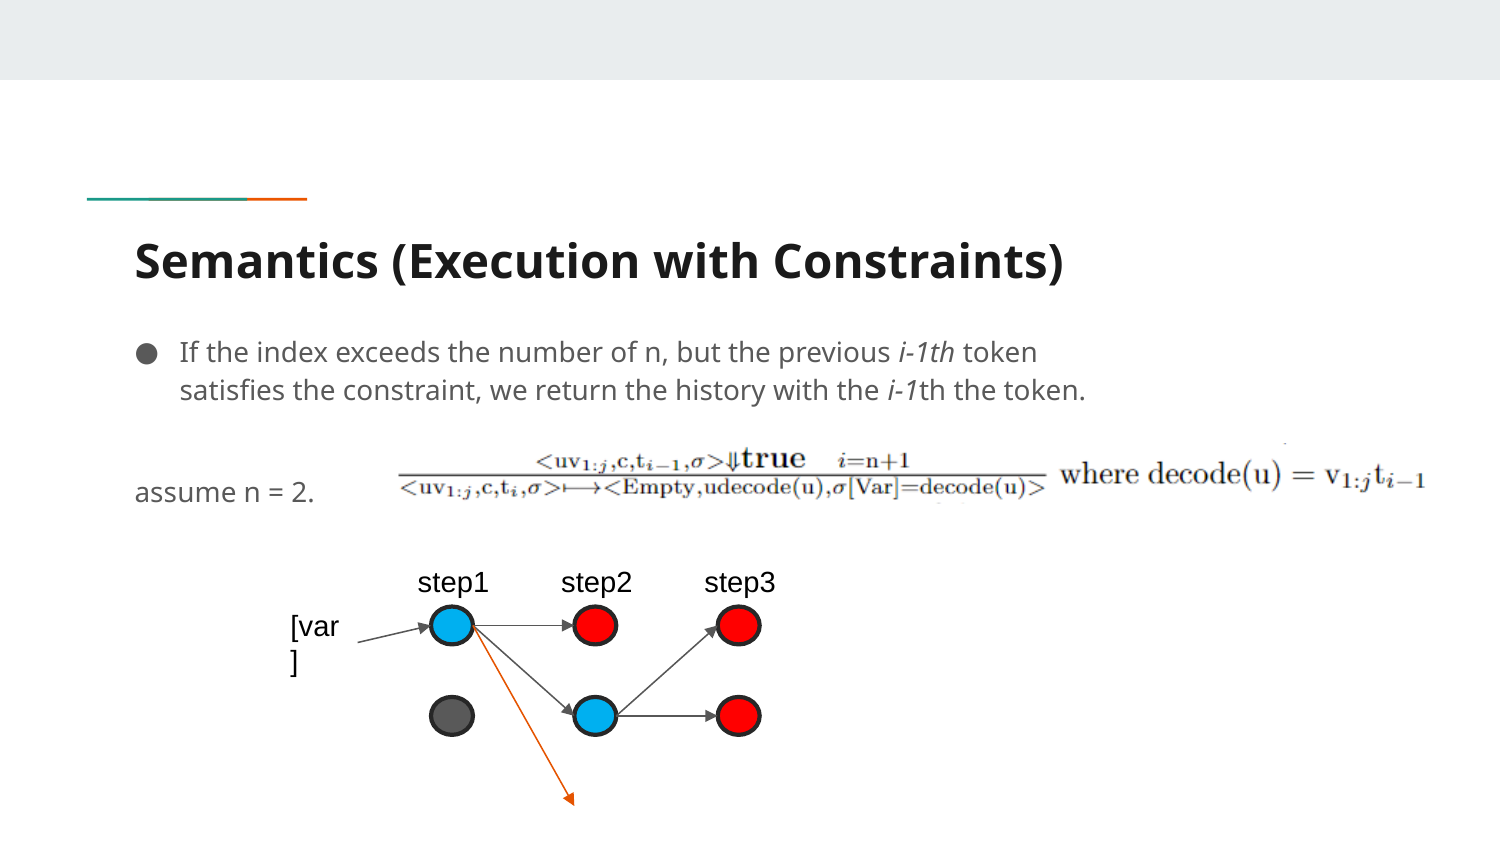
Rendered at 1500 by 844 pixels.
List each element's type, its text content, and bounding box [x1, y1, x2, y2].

list If the index exceeds the number of n, but the previous i-1th token satisfies the constraint, we return the history with the i-1th the token. assume n = 2. [119, 313, 1114, 554]
text_box [428, 694, 467, 737]
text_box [472, 625, 575, 807]
text_box [var] [275, 600, 358, 685]
text_box [579, 694, 616, 737]
text_box step1 [402, 555, 519, 606]
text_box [616, 625, 718, 715]
text_box step3 [689, 555, 805, 606]
text_box step2 [546, 555, 662, 606]
title Semantics (Execution with Constraints) [119, 216, 1381, 305]
text_box [718, 694, 762, 737]
text_box [429, 604, 475, 647]
text_box [572, 604, 619, 647]
text_box [715, 604, 762, 647]
picture [393, 443, 1436, 504]
